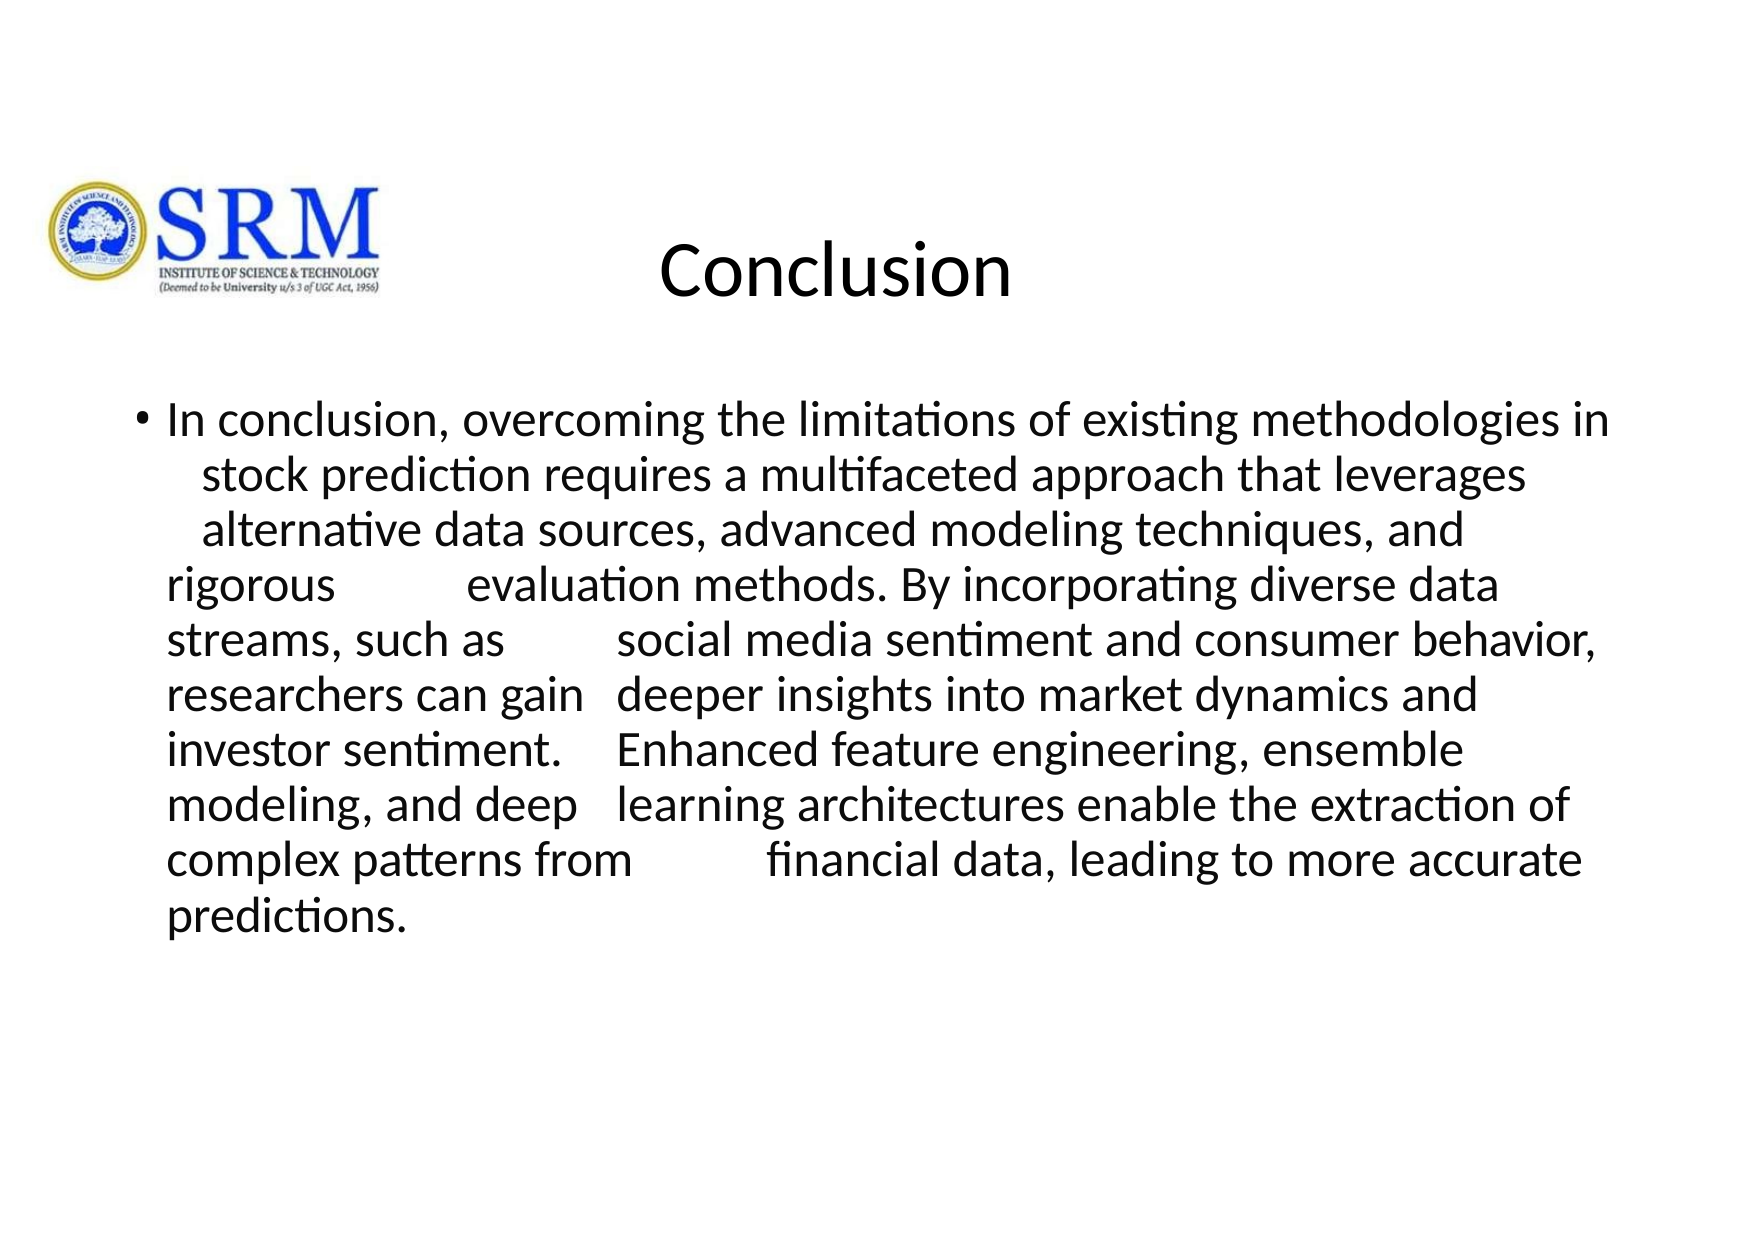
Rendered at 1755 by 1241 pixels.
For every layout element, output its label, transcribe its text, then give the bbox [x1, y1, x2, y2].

list In conclusion, overcoming the limitations of existing methodologies in stock prediction requires a multifaceted approach that leverages alternative data sources, advanced modeling techniques, and rigorous evaluation methods. By incorporating diverse data streams, such as social media sentiment and consumer behavior, researchers can gain deeper insights into market dynamics and investor sentiment. Enhanced feature engineering, ensemble modeling, and deep learning architectures enable the extraction of complex patterns from financial data, leading to more accurate predictions. [131, 377, 1617, 1098]
picture [32, 165, 389, 298]
title Conclusion [657, 214, 1016, 377]
